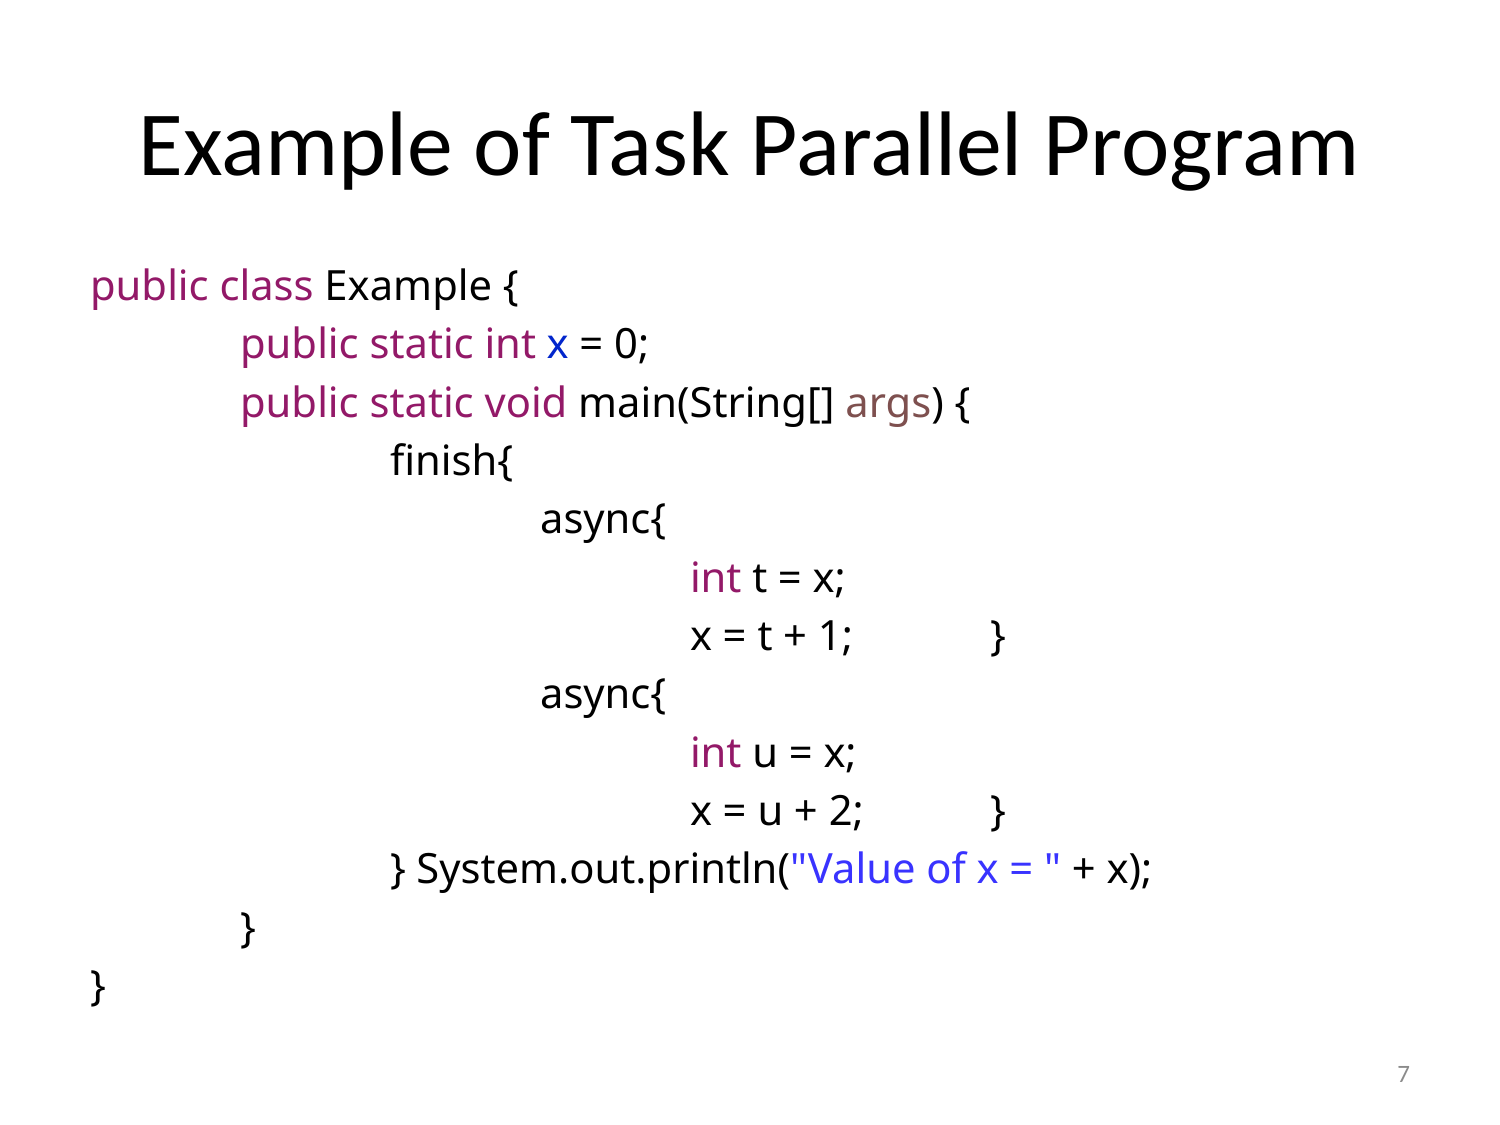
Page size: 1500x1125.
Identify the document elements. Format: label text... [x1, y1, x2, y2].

title Example of Task Parallel Program [75, 45, 1425, 233]
slide_number 6 [1074, 1042, 1425, 1103]
list public class Example { public static int x = 0; public static void main(String[] args) { finish{ async{ int t = x; x = t + 1; } async{ int u = x; x = u + 2; } } System.out.println("Value of x = " + x); } } [75, 262, 1425, 1005]
